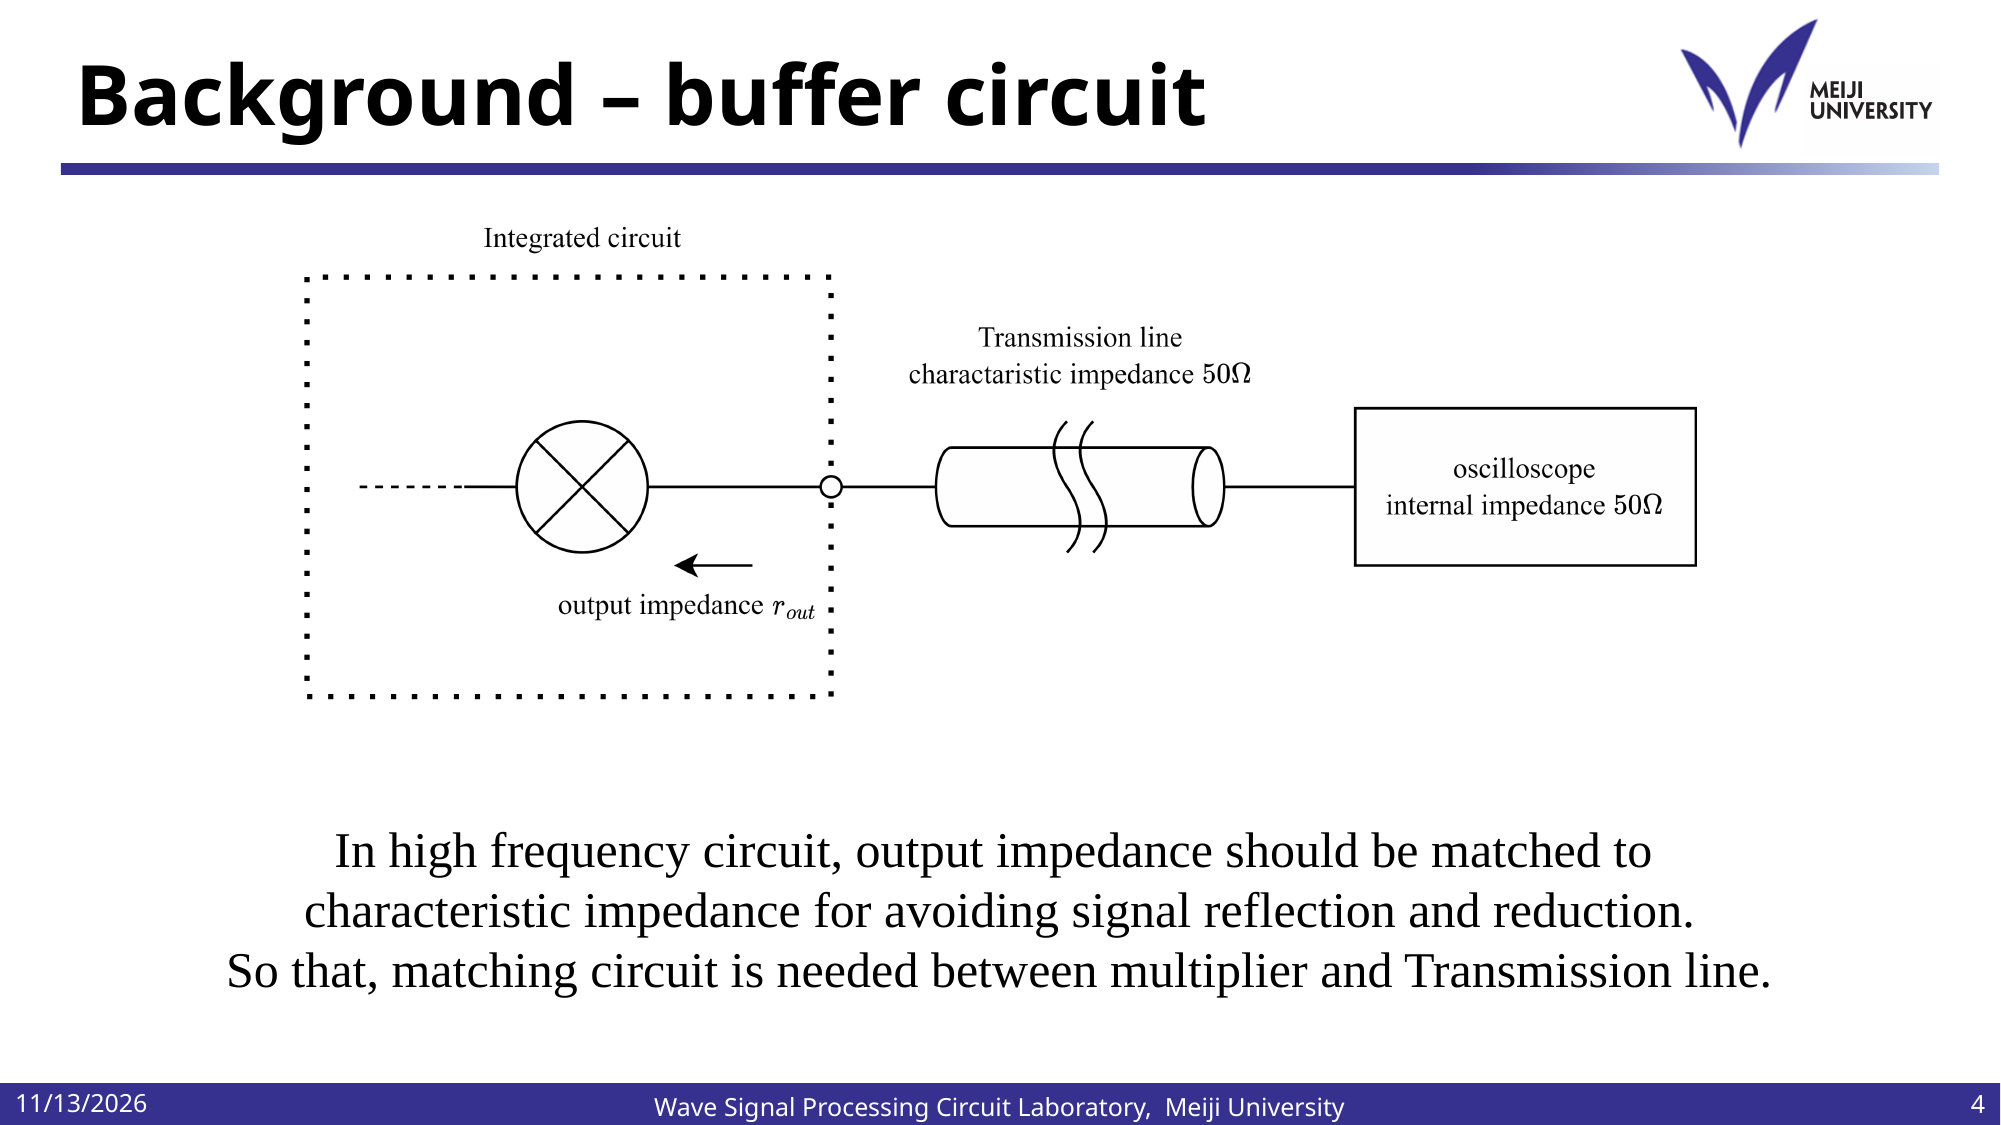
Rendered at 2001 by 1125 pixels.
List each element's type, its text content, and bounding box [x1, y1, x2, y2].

slide_number 4 [1550, 1075, 2000, 1125]
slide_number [0, 1074, 450, 1125]
picture [1675, 16, 1939, 156]
title Background – buffer circuit [60, 34, 1786, 164]
picture [303, 197, 1697, 703]
footer Wave Signal Processing Circuit Laboratory, Meiji University [588, 1078, 1412, 1125]
text_box In high frequency circuit, output impedance should be matched to characteristic impedance for avoiding signal reflection and reduction. So that, matching circuit is needed between multiplier and Transmission line. [167, 810, 1833, 1005]
